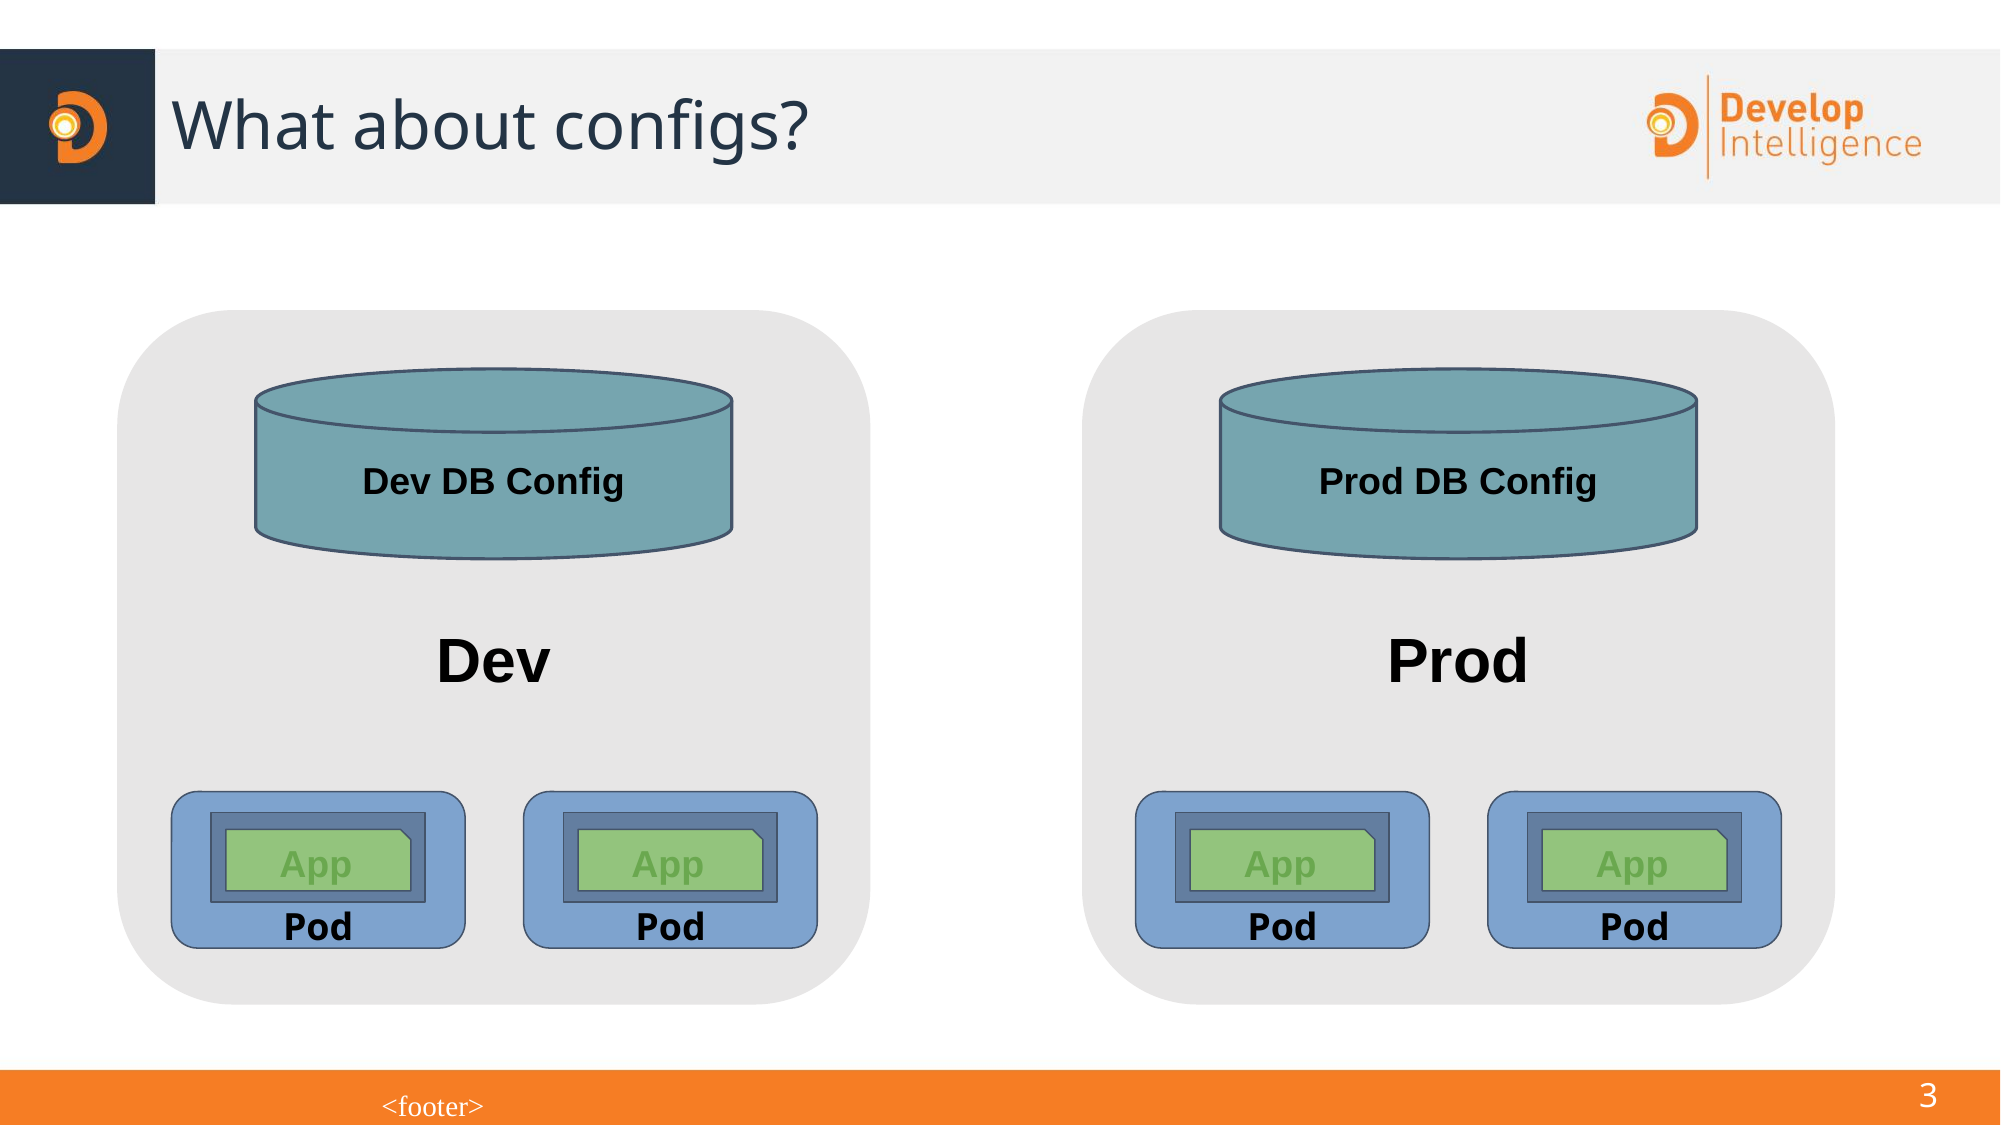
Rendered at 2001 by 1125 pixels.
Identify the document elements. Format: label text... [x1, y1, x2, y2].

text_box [171, 791, 466, 949]
picture [0, 0, 2001, 1125]
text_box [1487, 791, 1782, 949]
slide_number <number> [1860, 1072, 1997, 1122]
title What about configs? [156, 53, 1999, 203]
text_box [523, 791, 818, 949]
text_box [116, 309, 871, 1005]
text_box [1081, 309, 1836, 1005]
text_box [1135, 791, 1430, 949]
